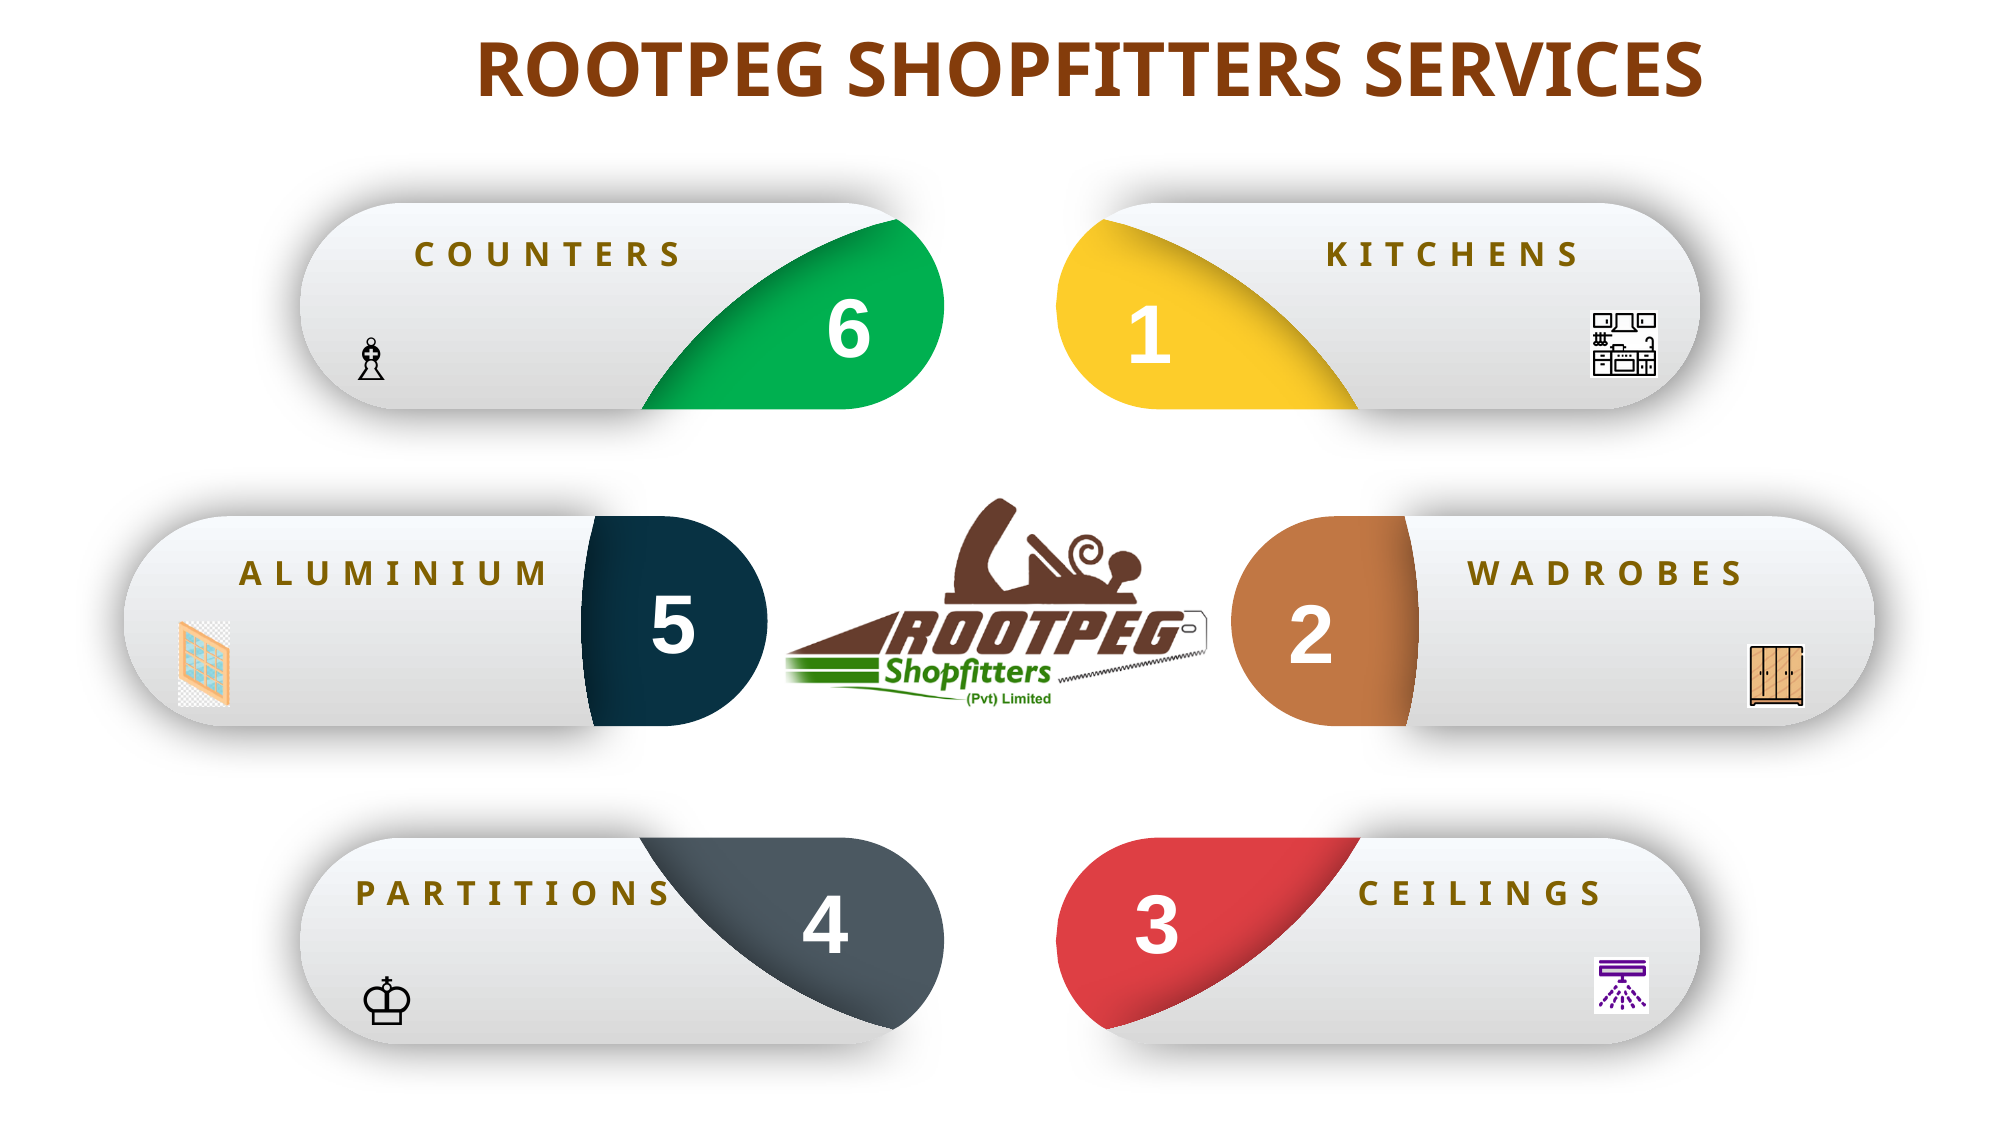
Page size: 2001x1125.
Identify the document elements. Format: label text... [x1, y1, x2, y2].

picture [1747, 644, 1805, 708]
text_box [687, 836, 946, 1016]
text_box KITCHENS [1272, 226, 1630, 281]
picture [760, 366, 1232, 838]
text_box ♔ [342, 951, 436, 1047]
text_box [1054, 227, 1149, 366]
text_box ALUMINIUM [214, 544, 572, 600]
text_box [1054, 836, 1324, 1023]
text_box [1208, 303, 1321, 411]
text_box ROOTPEG SHOPFITTERS SERVICES [397, 13, 1783, 119]
text_box [691, 311, 791, 411]
text_box ♗ [330, 314, 424, 399]
text_box [1232, 515, 1383, 728]
text_box [298, 878, 896, 1046]
text_box [298, 201, 899, 411]
picture [1590, 310, 1658, 378]
text_box PARTITIONS [320, 865, 703, 920]
text_box COUNTERS [367, 226, 725, 281]
text_box 4 [767, 863, 883, 978]
text_box WADROBES [1425, 544, 1783, 600]
text_box [629, 515, 760, 728]
text_box [331, 836, 658, 865]
text_box 1 [1092, 272, 1208, 366]
text_box 2 [1254, 572, 1370, 688]
text_box [875, 236, 946, 366]
text_box [122, 515, 597, 728]
picture [178, 621, 230, 707]
text_box 3 [1100, 863, 1216, 978]
text_box CEILINGS [1299, 865, 1657, 920]
picture [1594, 957, 1649, 1014]
text_box [1104, 836, 1702, 1046]
text_box 6 [791, 267, 907, 366]
text_box 5 [615, 563, 731, 678]
text_box [1403, 515, 1876, 728]
text_box [1101, 201, 1702, 411]
